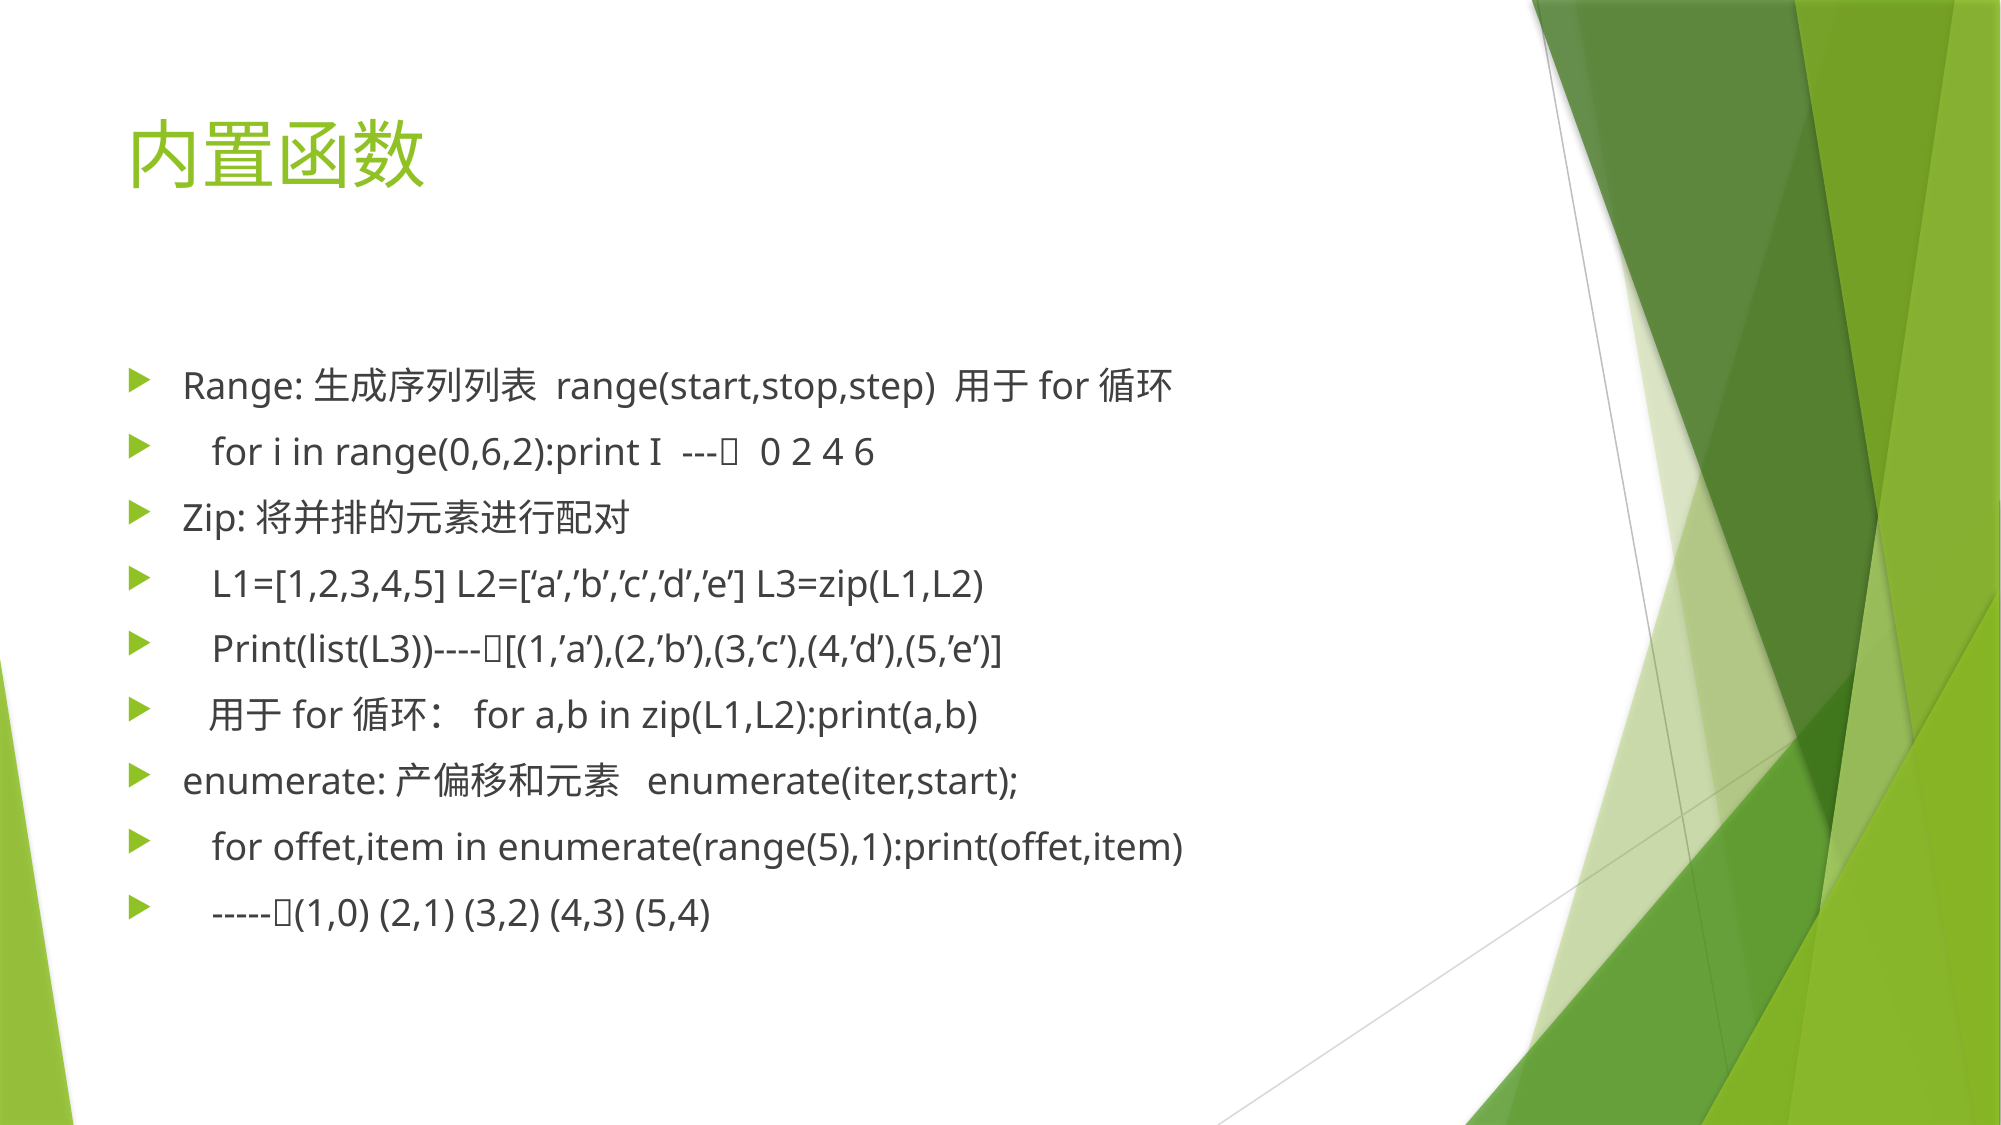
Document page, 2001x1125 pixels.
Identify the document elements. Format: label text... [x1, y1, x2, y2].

list Range:生成序列列表 range(start,stop,step) 用于for循环 for i in range(0,6,2):print I --- 0 2 4 6 Zip:将并排的元素进行配对 L1=[1,2,3,4,5] L2=[‘a’,’b’,’c’,’d’,’e’] L3=zip(L1,L2) Print(list(L3))----[(1,’a’),(2,’b’),(3,’c’),(4,’d’),(5,’e’)] 用于for循环：for a,b in zip(L1,L2):print(a,b) enumerate:产偏移和元素 enumerate(iter,start); for offet,item in enumerate(range(5),1):print(offet,item) -----(1,0) (2,1) (3,2) (4,3) (5,4) [111, 354, 1522, 992]
title 内置函数 [111, 99, 1522, 317]
